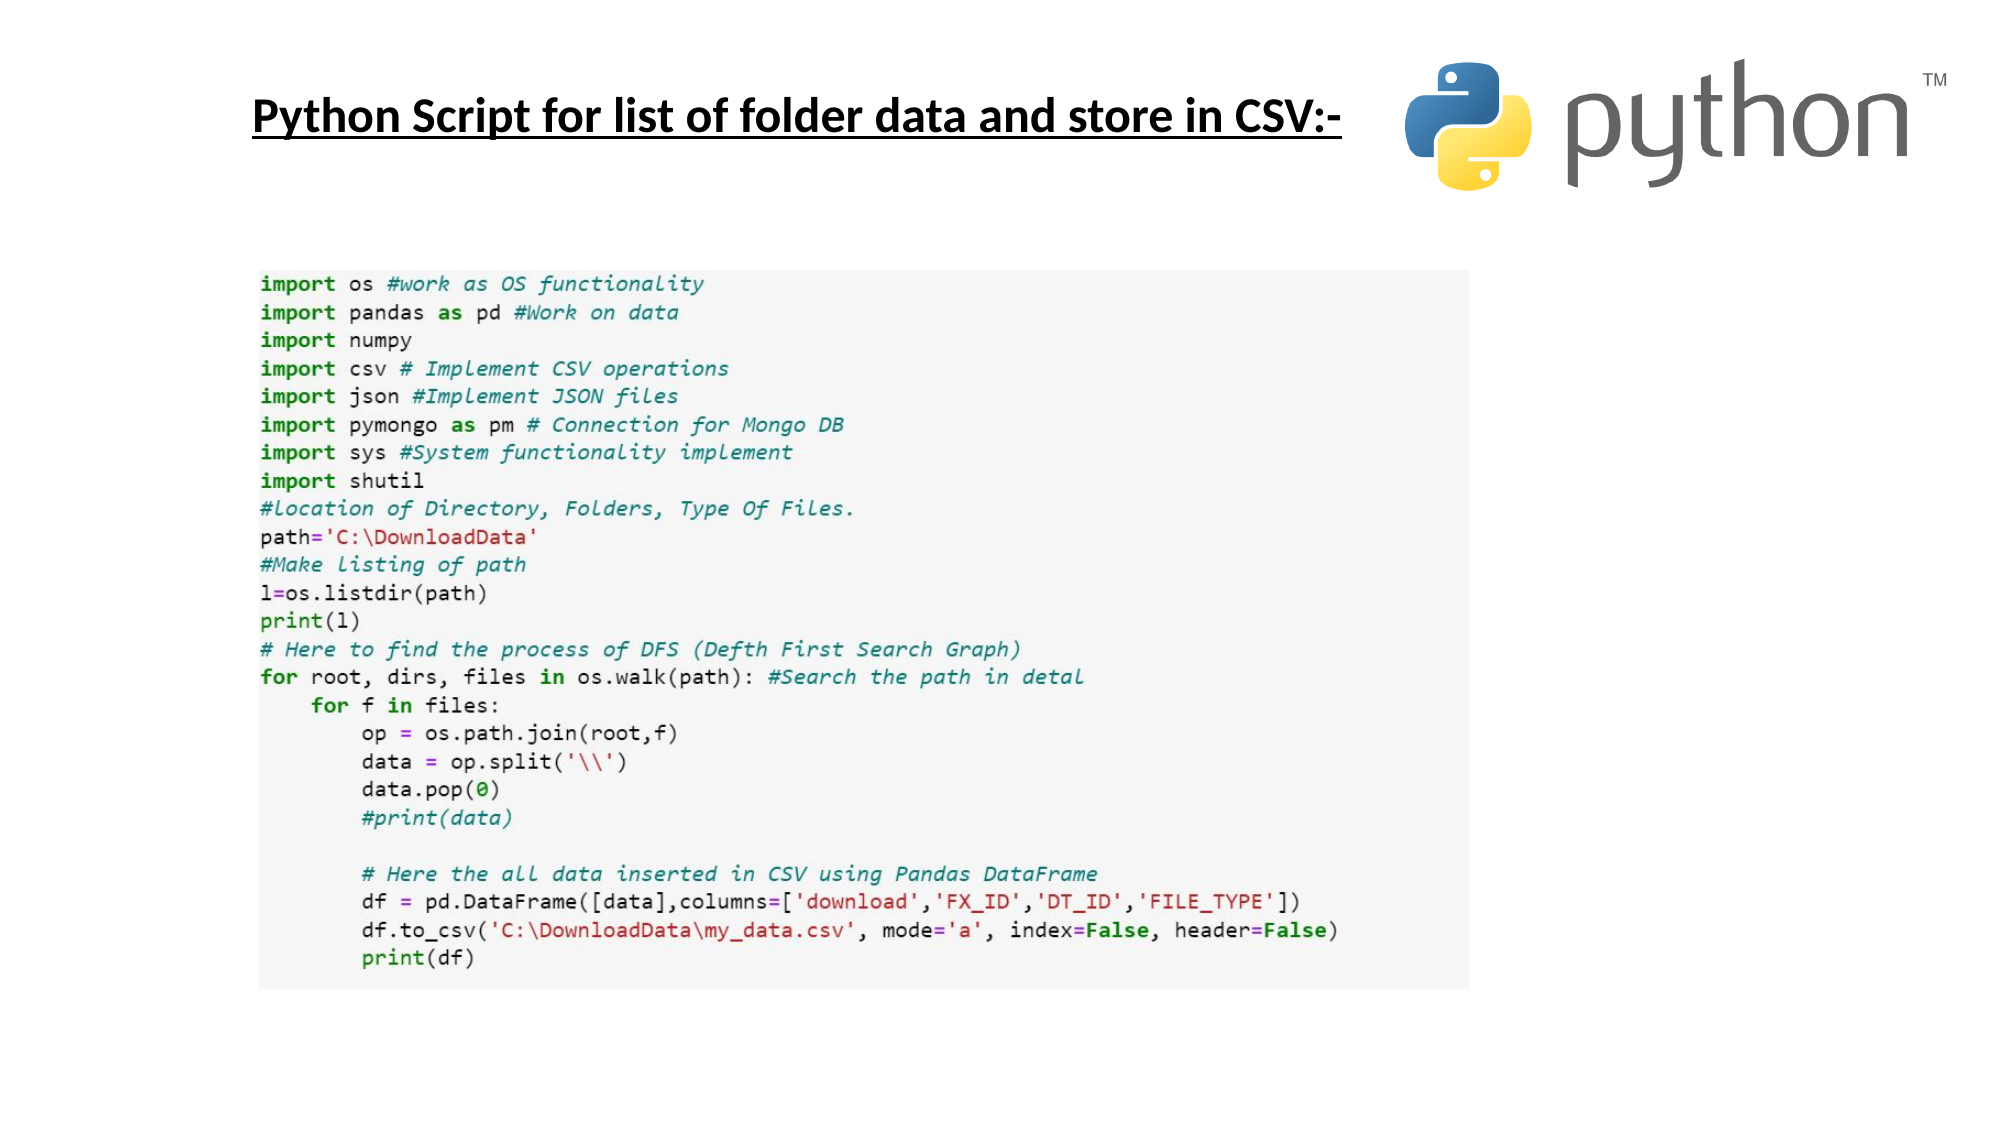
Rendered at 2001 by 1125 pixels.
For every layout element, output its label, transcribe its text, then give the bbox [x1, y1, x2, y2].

picture [1404, 58, 1948, 200]
text_box Python Script for list of folder data and store in CSV:- [237, 74, 1404, 150]
picture [259, 270, 1469, 989]
